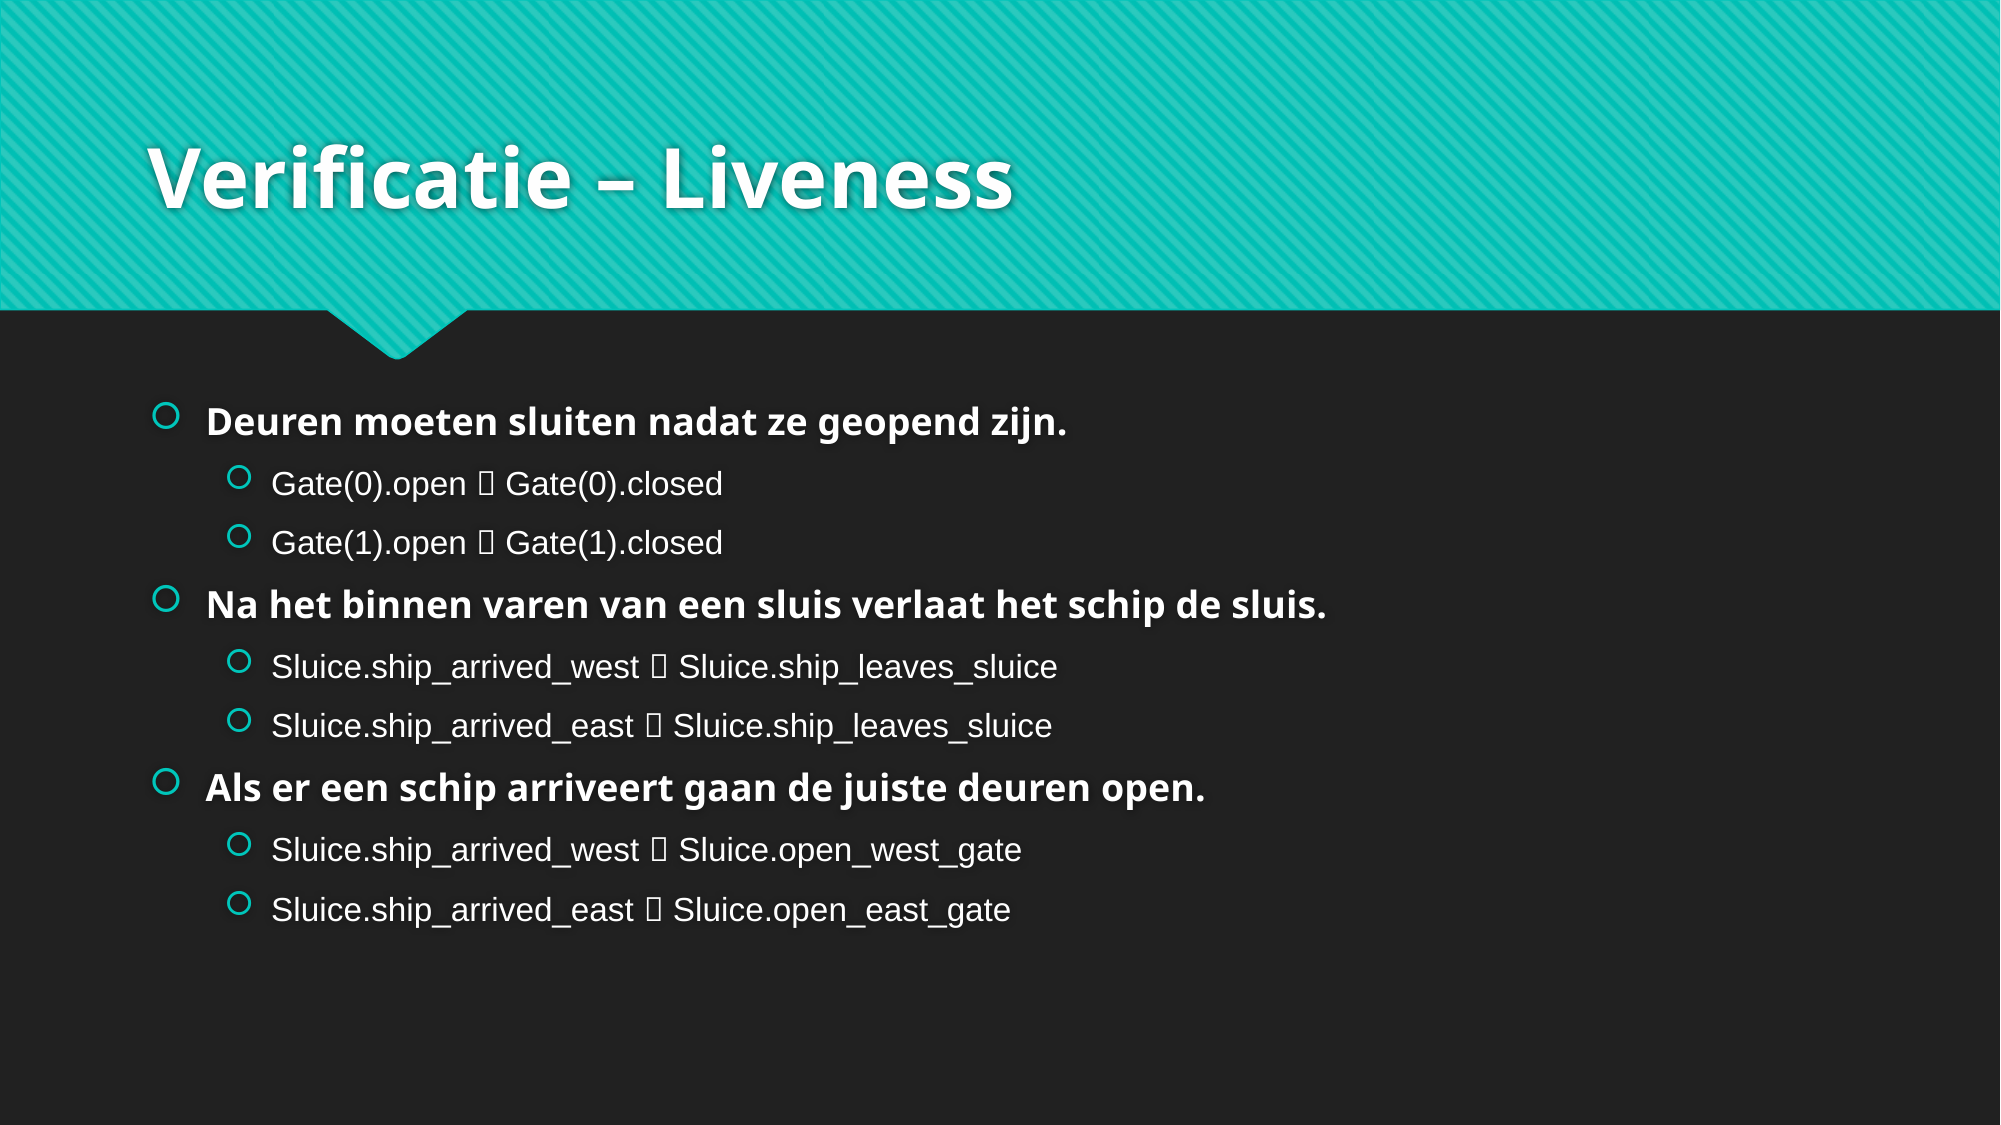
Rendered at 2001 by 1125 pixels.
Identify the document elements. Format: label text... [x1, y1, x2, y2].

list Deuren moeten sluiten nadat ze geopend zijn. Gate(0).open  Gate(0).closed Gate(1).open  Gate(1).closed Na het binnen varen van een sluis verlaat het schip de sluis. Sluice.ship_arrived_west  Sluice.ship_leaves_sluice Sluice.ship_arrived_east  Sluice.ship_leaves_sluice Als er een schip arriveert gaan de juiste deuren open. Sluice.ship_arrived_west  Sluice.open_west_gate Sluice.ship_arrived_east  Sluice.open_east_gate [134, 364, 1866, 962]
title Verificatie – Liveness [132, 73, 1868, 233]
